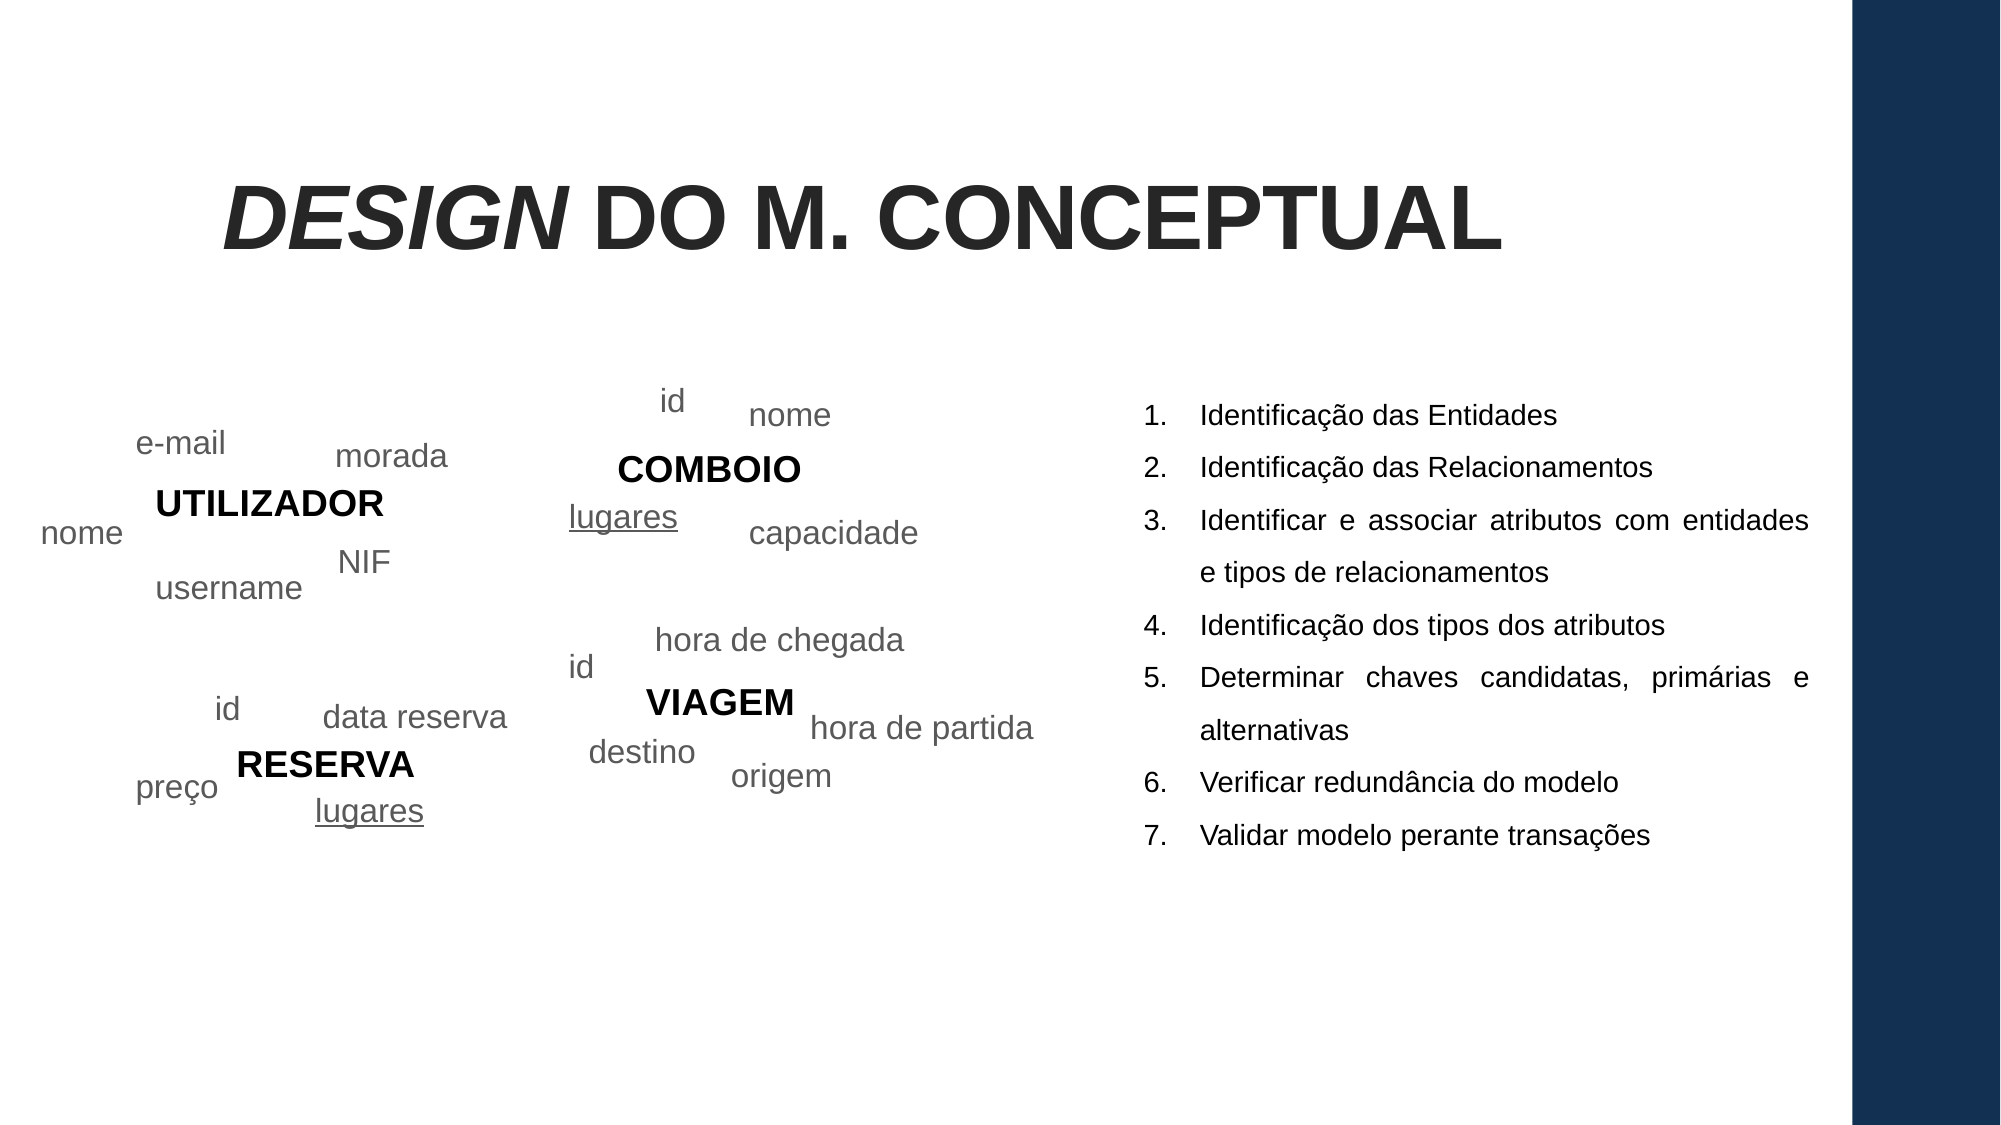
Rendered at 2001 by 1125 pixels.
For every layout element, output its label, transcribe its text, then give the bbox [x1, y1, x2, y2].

text_box hora de partida [795, 698, 1049, 754]
text_box morada [320, 426, 463, 482]
text_box hora de chegada [640, 610, 920, 666]
text_box id [645, 371, 701, 427]
text_box VIAGEM [630, 674, 893, 740]
text_box capacidade [734, 503, 935, 559]
text_box e-mail [120, 413, 242, 469]
text_box destino [573, 722, 711, 778]
text_box NIF [322, 532, 406, 588]
title DESIGN DO M. CONCEPTUAL [206, 60, 1826, 278]
text_box lugares [554, 487, 694, 543]
text_box RESERVA [221, 735, 483, 801]
text_box nome [25, 503, 139, 559]
text_box origem [716, 747, 848, 802]
text_box username [140, 559, 319, 614]
text_box COMBOIO [602, 441, 864, 507]
text_box data reserva [307, 687, 523, 743]
text_box id [553, 638, 610, 693]
text_box nome [733, 385, 847, 441]
text_box lugares [300, 801, 440, 837]
text_box id [199, 679, 256, 735]
text_box Identificação das Entidades Identificação das Relacionamentos Identificar e associar atributos com entidades e tipos de relacionamentos Identificação dos tipos dos atributos Determinar chaves candidatas, primárias e alternativas Verificar redundância do modelo Validar modelo perante transações [1128, 371, 1826, 859]
list UTILIZADOR [140, 474, 402, 541]
text_box preço [120, 757, 234, 813]
